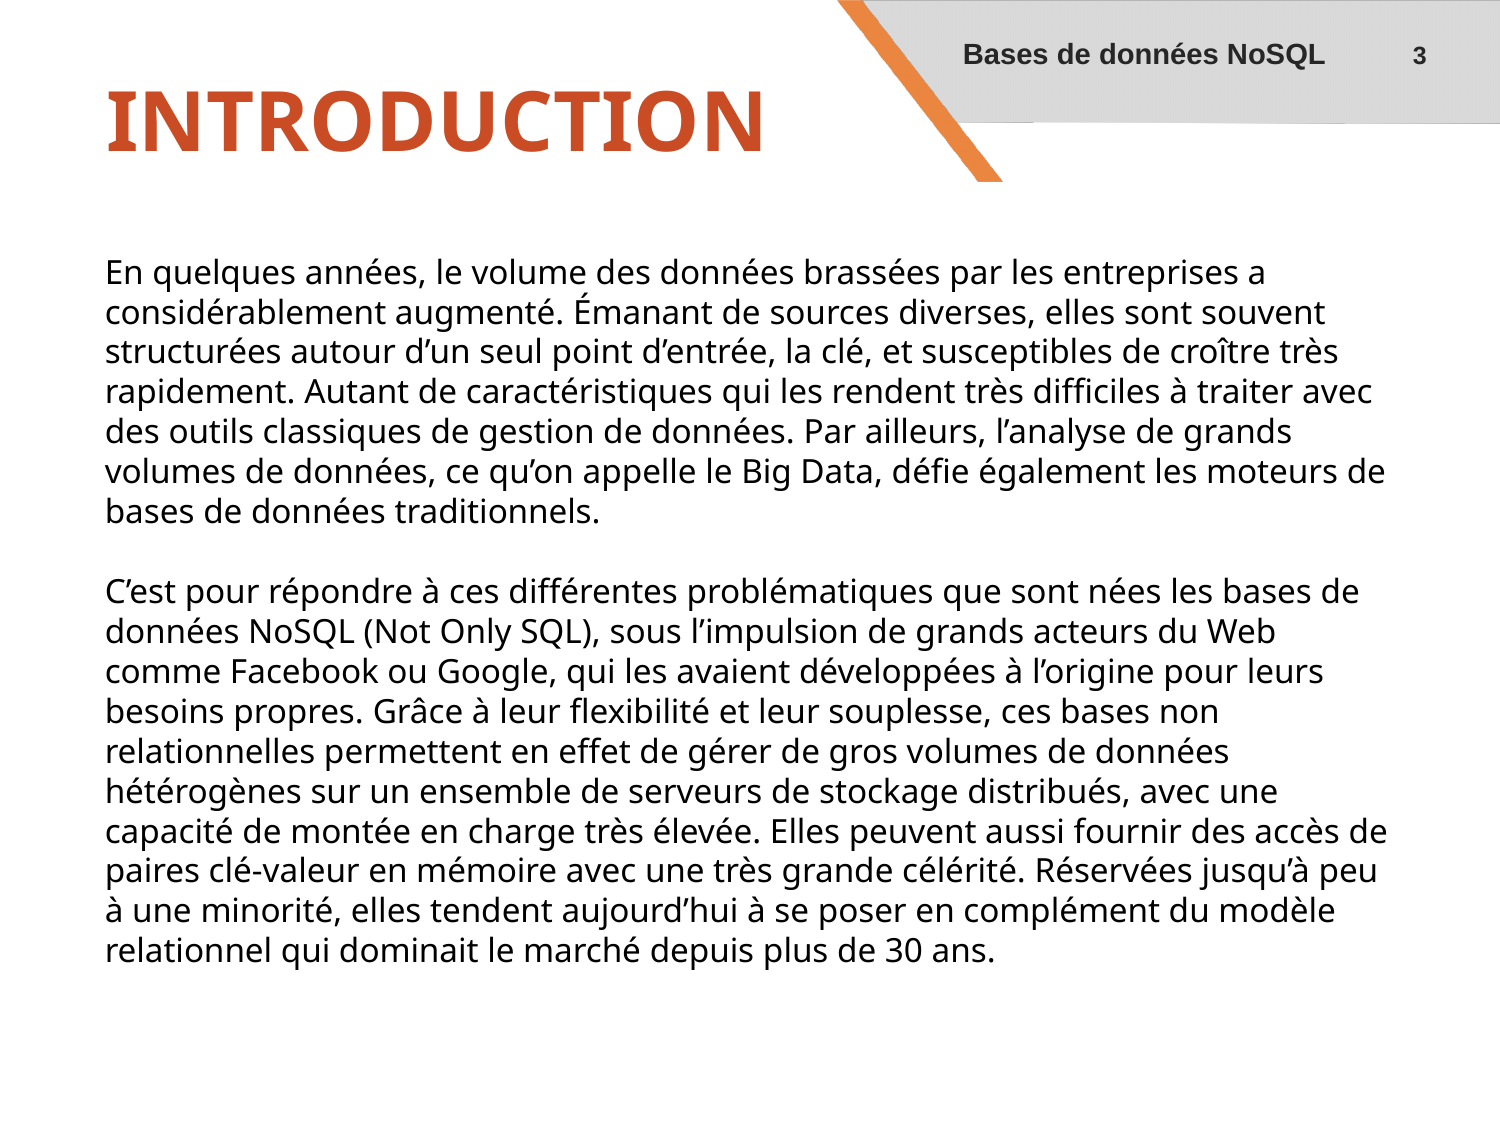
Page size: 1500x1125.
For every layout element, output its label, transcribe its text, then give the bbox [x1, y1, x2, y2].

text_box En quelques années, le volume des données brassées par les entreprises a considérablement augmenté. Émanant de sources diverses, elles sont souvent structurées autour d’un seul point d’entrée, la clé, et susceptibles de croître très rapidement. Autant de caractéristiques qui les rendent très difficiles à traiter avec des outils classiques de gestion de données. Par ailleurs, l’analyse de grands volumes de données, ce qu’on appelle le Big Data, défie également les moteurs de bases de données traditionnels. C’est pour répondre à ces différentes problématiques que sont nées les bases de données NoSQL (Not Only SQL), sous l’impulsion de grands acteurs du Web comme Facebook ou Google, qui les avaient développées à l’origine pour leurs besoins propres. Grâce à leur flexibilité et leur souplesse, ces bases non relationnelles permettent en effet de gérer de gros volumes de données hétérogènes sur un ensemble de serveurs de stockage distribués, avec une capacité de montée en charge très élevée. Elles peuvent aussi fournir des accès de paires clé-valeur en mémoire avec une très grande célérité. Réservées jusqu’à peu à une minorité, elles tendent aujourd’hui à se poser en complément du modèle relationnel qui dominait le marché depuis plus de 30 ans. [90, 243, 1412, 1057]
title INTRODUCTION [76, 62, 838, 174]
footer Bases de données NoSQL 3 [948, 28, 1471, 78]
picture [837, 0, 1500, 182]
